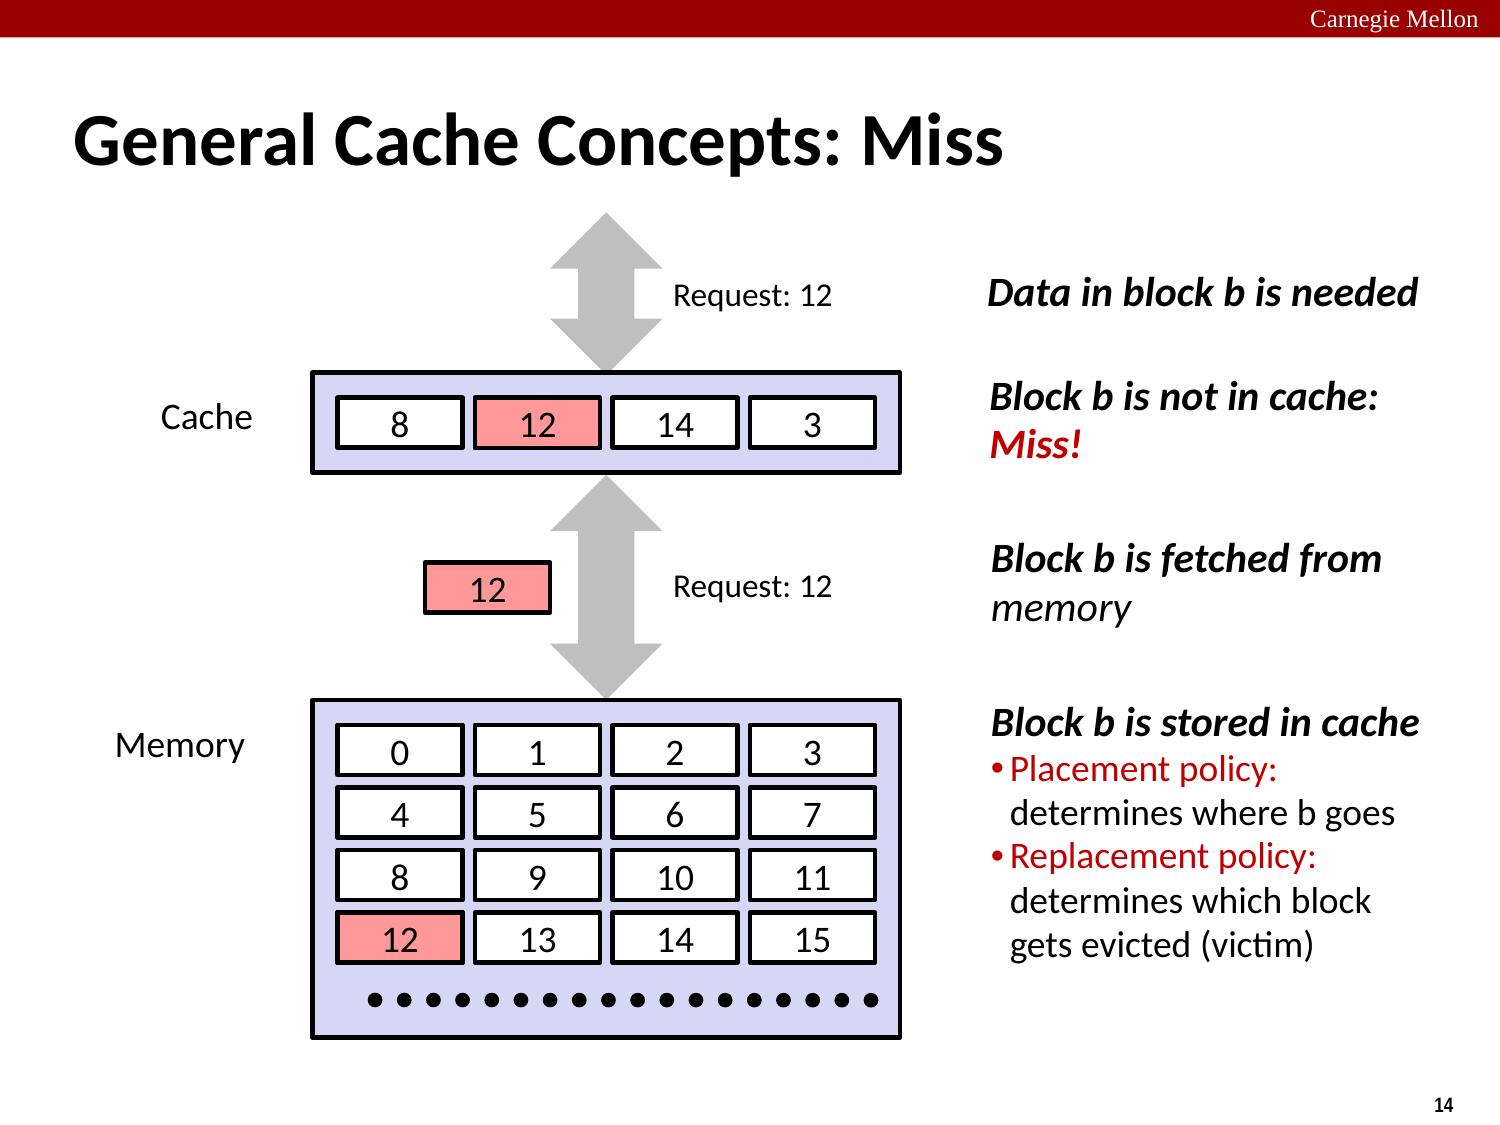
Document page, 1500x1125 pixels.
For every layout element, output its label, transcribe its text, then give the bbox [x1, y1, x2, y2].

text_box 3 [750, 397, 875, 448]
text_box 12 [337, 912, 463, 963]
text_box Block b is stored in cache Placement policy: determines where b goes Replacement policy: determines which block gets evicted (victim) [976, 689, 1435, 974]
text_box 6 [612, 787, 738, 838]
text_box 14 [612, 397, 738, 448]
text_box Memory [99, 712, 261, 773]
text_box 5 [474, 787, 600, 838]
text_box Block b is fetched from memory [976, 525, 1398, 639]
text_box 2 [612, 725, 738, 775]
text_box Block b is not in cache: Miss! [974, 363, 1395, 477]
text_box 11 [750, 849, 875, 900]
text_box Request: 12 [658, 265, 848, 321]
text_box Cache [146, 385, 269, 445]
text_box [549, 474, 663, 699]
text_box 14 [612, 912, 738, 963]
text_box 3 [750, 725, 875, 775]
text_box 1 [474, 725, 600, 775]
text_box 4 [337, 787, 463, 838]
text_box 10 [612, 849, 738, 900]
text_box 12 [474, 397, 600, 448]
text_box 12 [425, 562, 550, 613]
text_box 7 [750, 787, 875, 838]
text_box [549, 212, 661, 372]
text_box [312, 699, 900, 1038]
text_box Data in block b is needed [972, 259, 1434, 324]
text_box 8 [337, 849, 463, 900]
title General Cache Concepts: Miss [58, 72, 1305, 199]
text_box 15 [750, 912, 875, 963]
text_box 9 [474, 849, 600, 900]
text_box 0 [337, 725, 463, 775]
text_box 8 [337, 397, 463, 448]
text_box [312, 372, 900, 473]
text_box 13 [474, 912, 600, 963]
text_box Request: 12 [658, 556, 848, 612]
